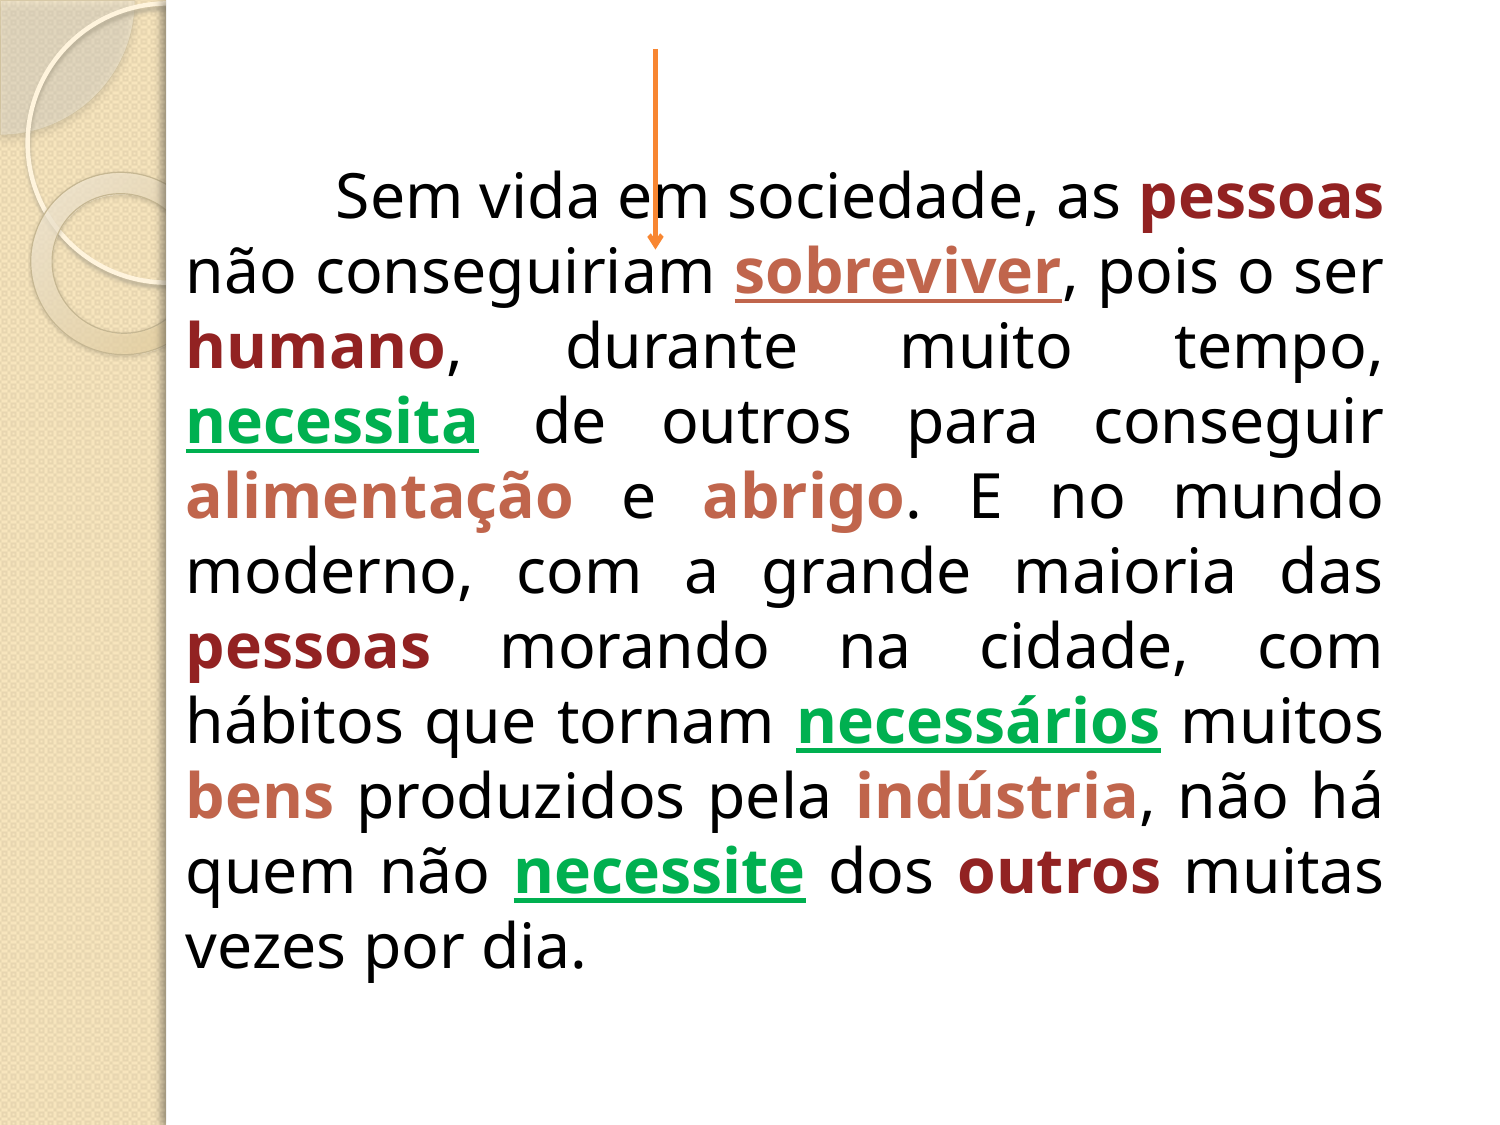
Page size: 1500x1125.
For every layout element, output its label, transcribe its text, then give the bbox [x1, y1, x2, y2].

text_box Sem vida em sociedade, as pessoas não conseguiriam sobreviver, pois o ser humano, durante muito tempo, necessita de outros para conseguir alimentação e abrigo. E no mundo moderno, com a grande maioria das pessoas morando na cidade, com hábitos que tornam necessários muitos bens produzidos pela indústria, não há quem não necessite dos outros muitas vezes por dia. [171, 149, 1400, 989]
